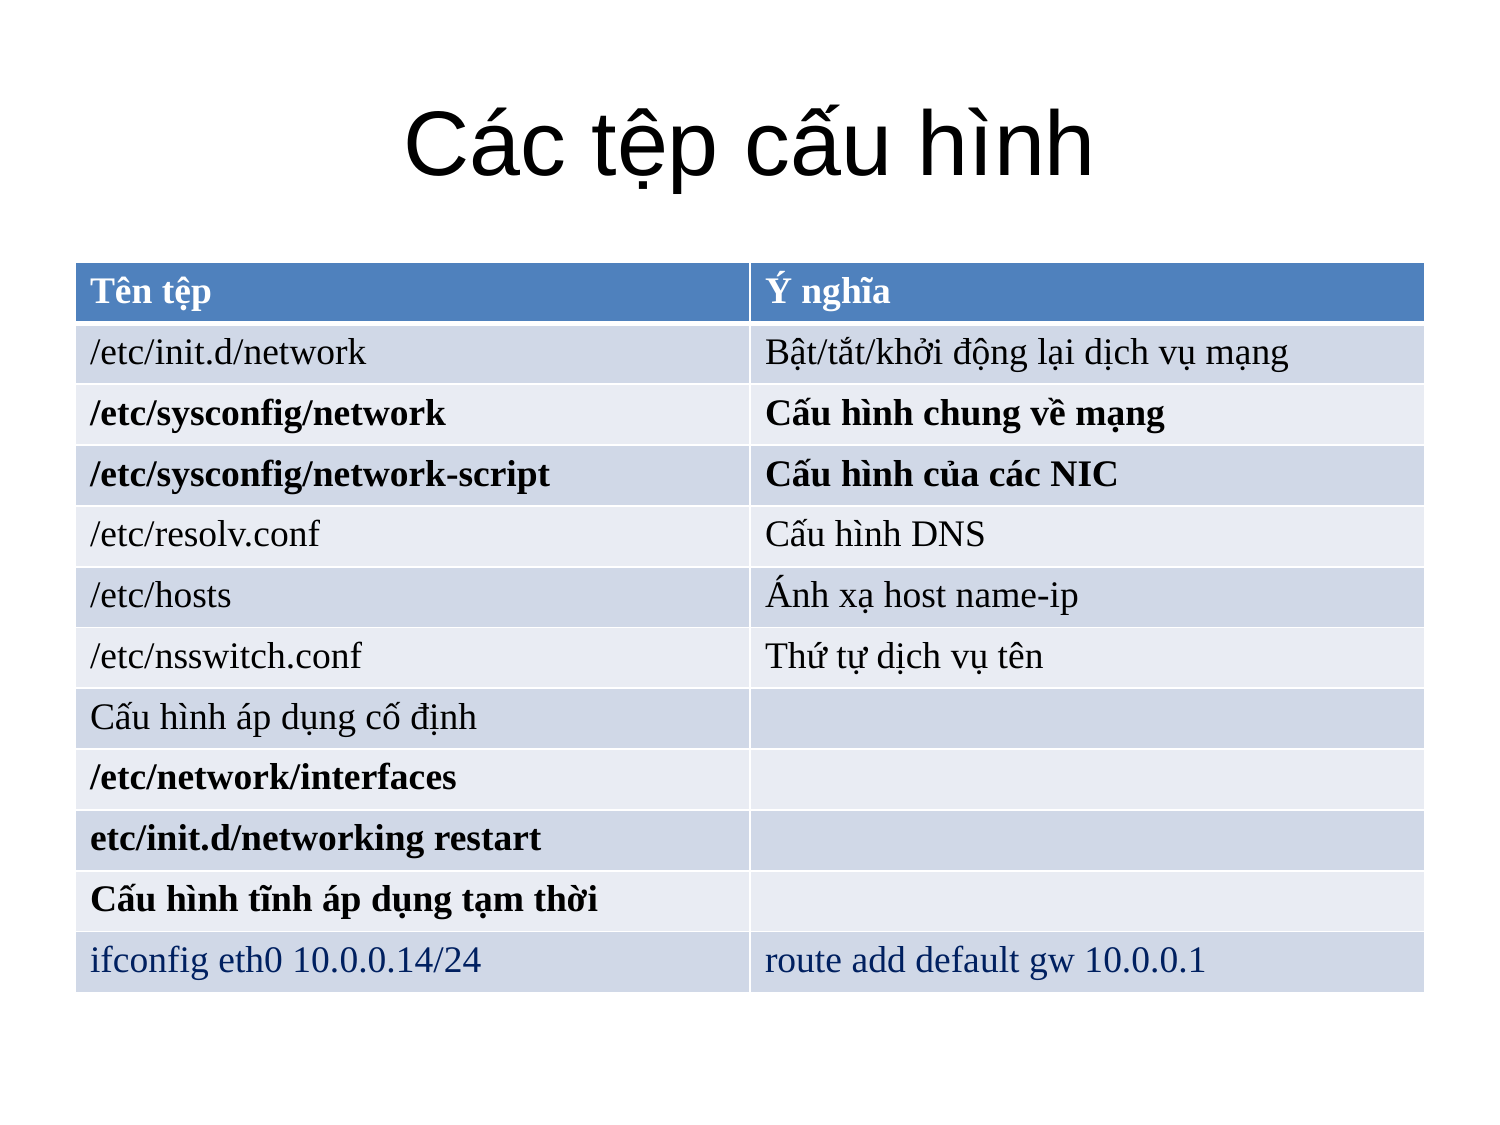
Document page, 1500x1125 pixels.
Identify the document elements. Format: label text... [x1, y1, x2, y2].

table_cell /etc/network/interfaces [76, 750, 749, 809]
table_cell Cấu hình của các NIC [751, 446, 1424, 505]
table_cell Cấu hình DNS [751, 507, 1424, 566]
table_cell /etc/sysconfig/network-script [76, 446, 749, 505]
table_cell ifconfig eth0 10.0.0.14/24 [76, 932, 749, 992]
table_cell Cấu hình chung về mạng [751, 385, 1424, 444]
table_cell [751, 750, 1424, 809]
table_header Tên tệp [76, 263, 749, 321]
title Các tệp cấu hình [75, 45, 1425, 233]
table_cell [751, 811, 1424, 870]
table_cell route add default gw 10.0.0.1 [751, 932, 1424, 992]
table_cell etc/init.d/networking restart [76, 811, 749, 870]
table_cell [751, 689, 1424, 748]
table_cell Cấu hình tĩnh áp dụng tạm thời [76, 872, 749, 931]
table_cell /etc/resolv.conf [76, 507, 749, 566]
table_cell /etc/nsswitch.conf [76, 628, 749, 687]
table_header Ý nghĩa [751, 263, 1424, 321]
table_cell Thứ tự dịch vụ tên [751, 628, 1424, 687]
table_cell Ánh xạ host name-ip [751, 568, 1424, 627]
table_cell Cấu hình áp dụng cố định [76, 689, 749, 748]
table_cell /etc/sysconfig/network [76, 385, 749, 444]
table_cell [751, 872, 1424, 931]
table_cell Bật/tắt/khởi động lại dịch vụ mạng [751, 326, 1424, 383]
table_cell /etc/init.d/network [76, 326, 749, 383]
table_cell /etc/hosts [76, 568, 749, 627]
